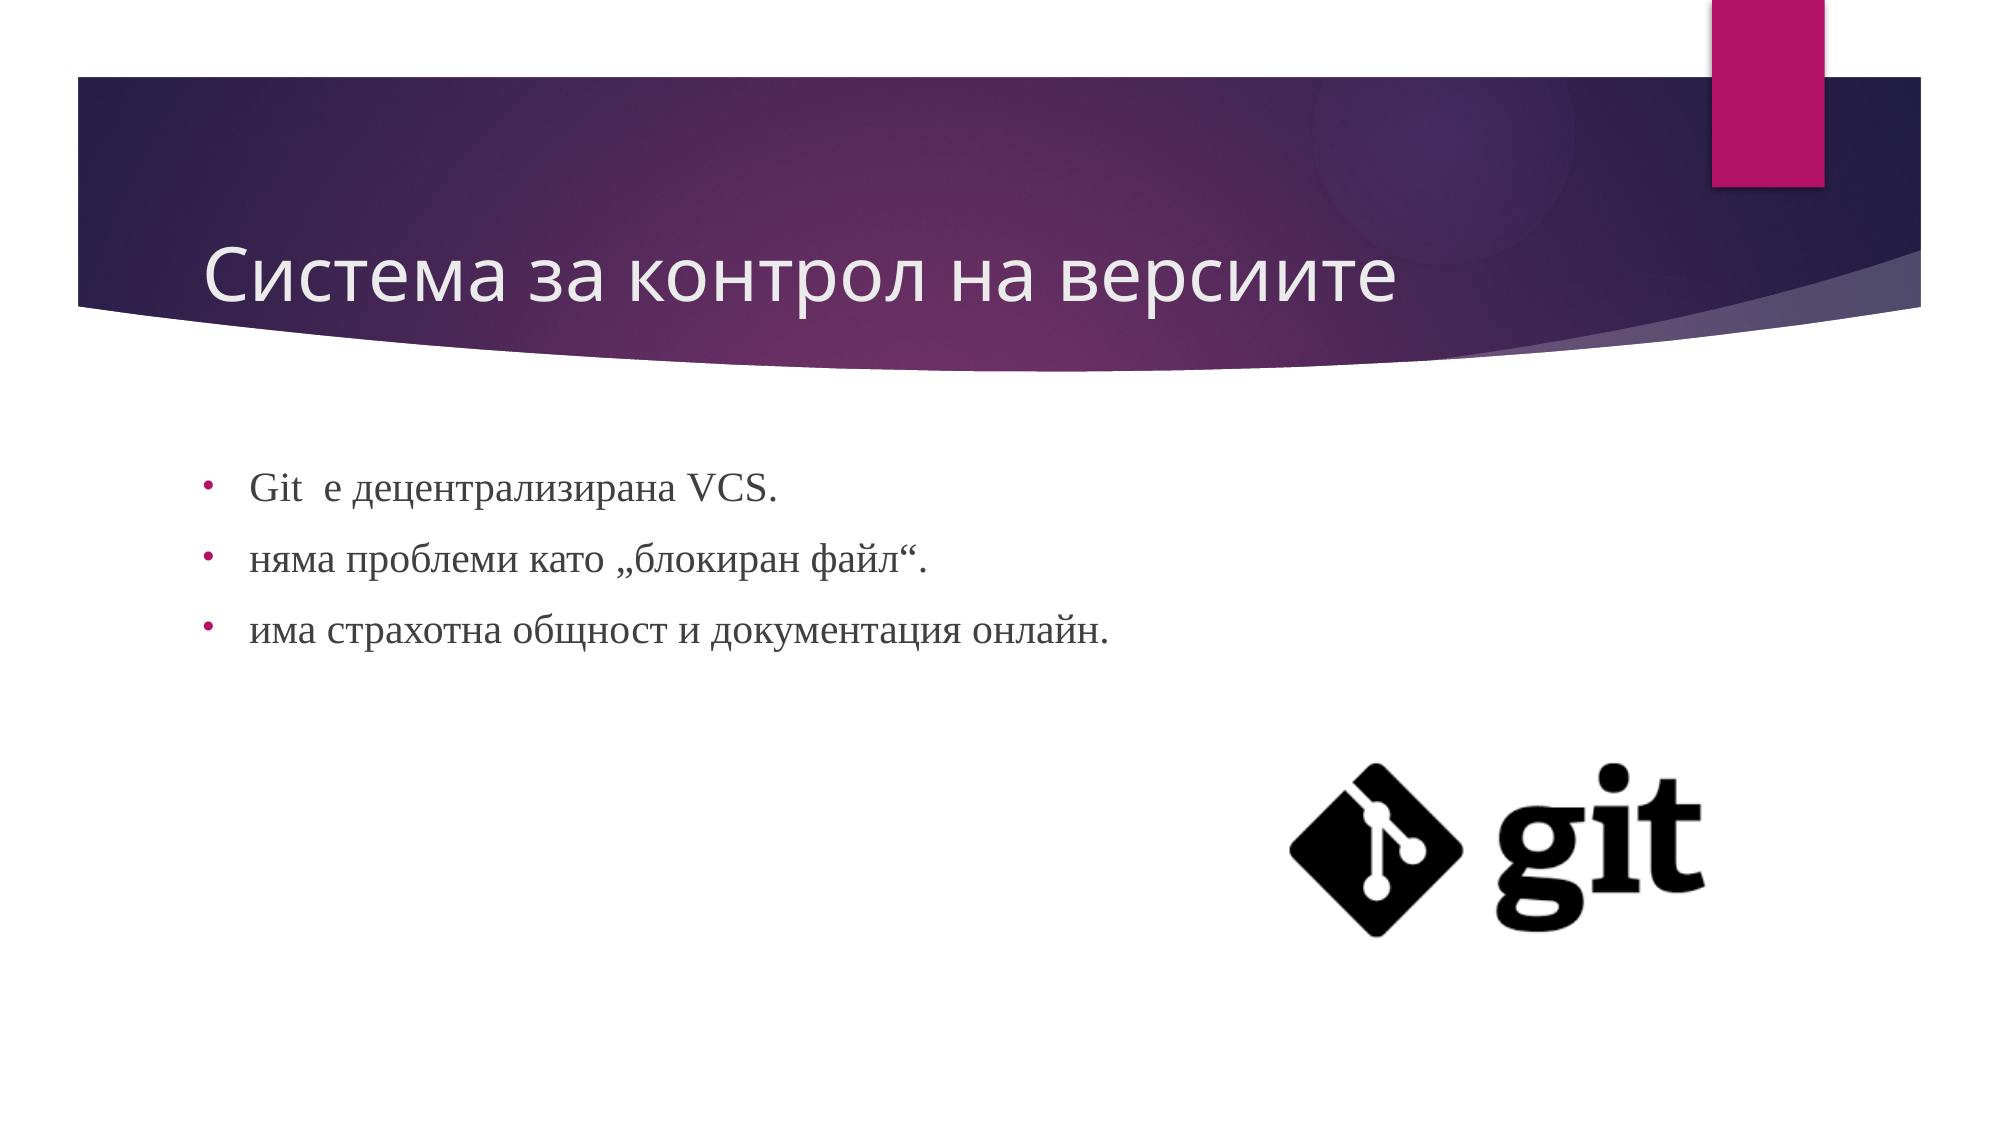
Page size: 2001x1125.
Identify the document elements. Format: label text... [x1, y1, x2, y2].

title Система за контрол на версиите [187, 99, 1813, 443]
picture [1210, 748, 1813, 954]
list Git е децентрализирана VCS. няма проблеми като „блокиран файл“. има страхотна общност и документация онлайн. [187, 443, 1813, 669]
